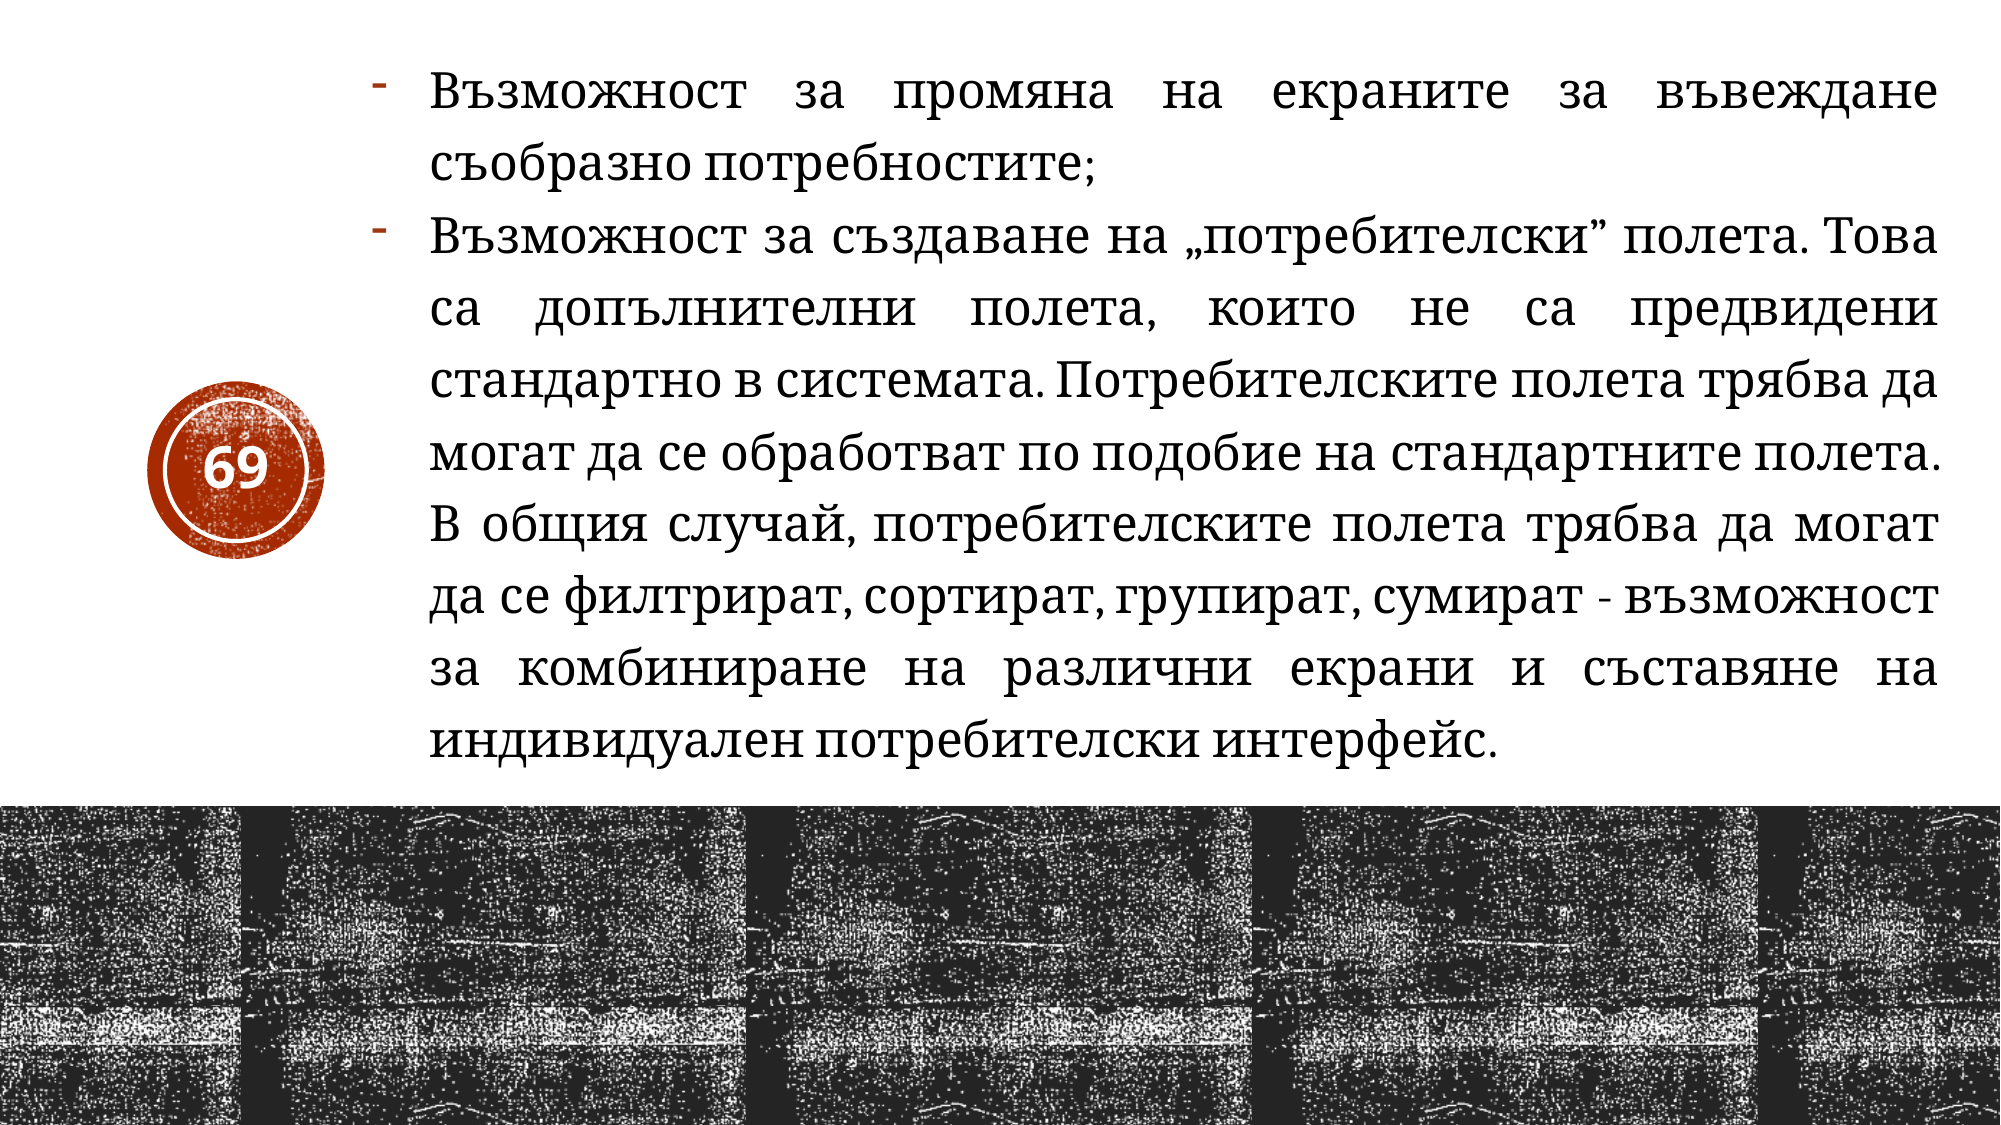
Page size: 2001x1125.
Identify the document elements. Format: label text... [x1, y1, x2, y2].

slide_number 69 [138, 411, 313, 530]
text_box Възможност за промяна на екраните за въвеждане съобразно потребностите; Възможност за създаване на „потребителски” полета. Това са допълнителни полета, които не са предвидени стандартно в системата. Потребителските полета трябва да могат да се обработват по подобие на стандартните полета. В общия случай, потребителските полета трябва да могат да се филтрират, сортират, групират, сумират - възможност за комбиниране на различни екрани и съставяне на индивидуален потребителски интерфейс. [313, 38, 1967, 776]
